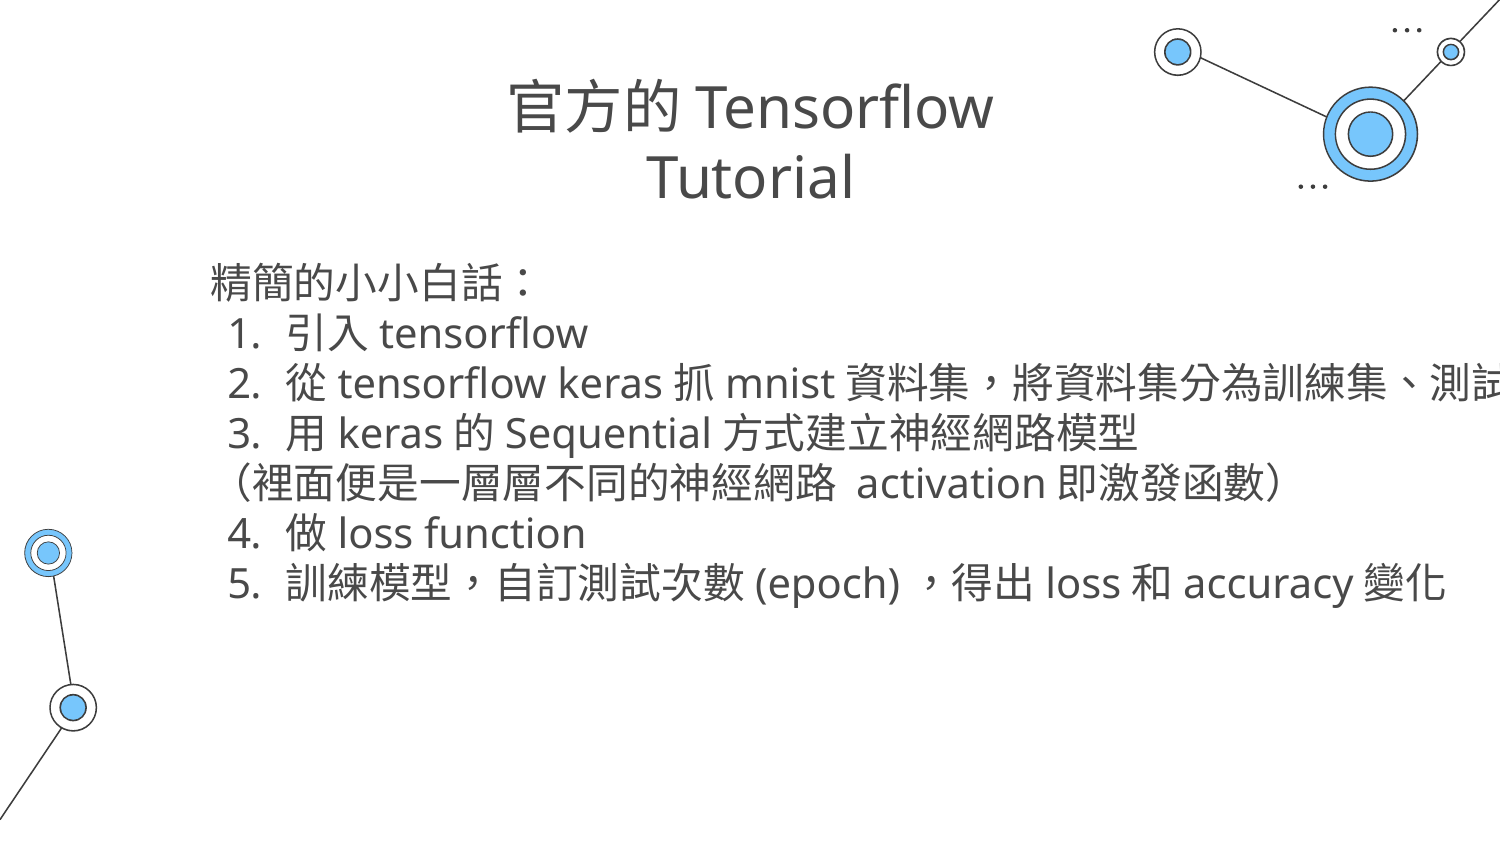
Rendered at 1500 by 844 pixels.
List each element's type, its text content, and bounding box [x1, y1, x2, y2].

title 精簡的小小白話： 引入tensorflow 從tensorflow keras抓mnist資料集，將資料集分為訓練集、測試集 用keras的Sequential方式建立神經網路模型 （裡面便是一層層不同的神經網路 activation即激發函數） 做loss function 訓練模型，自訂測試次數(epoch)，得出loss和accuracy變化 [195, 241, 1500, 337]
title 官方的Tensorflow Tutorial [415, 55, 1086, 150]
